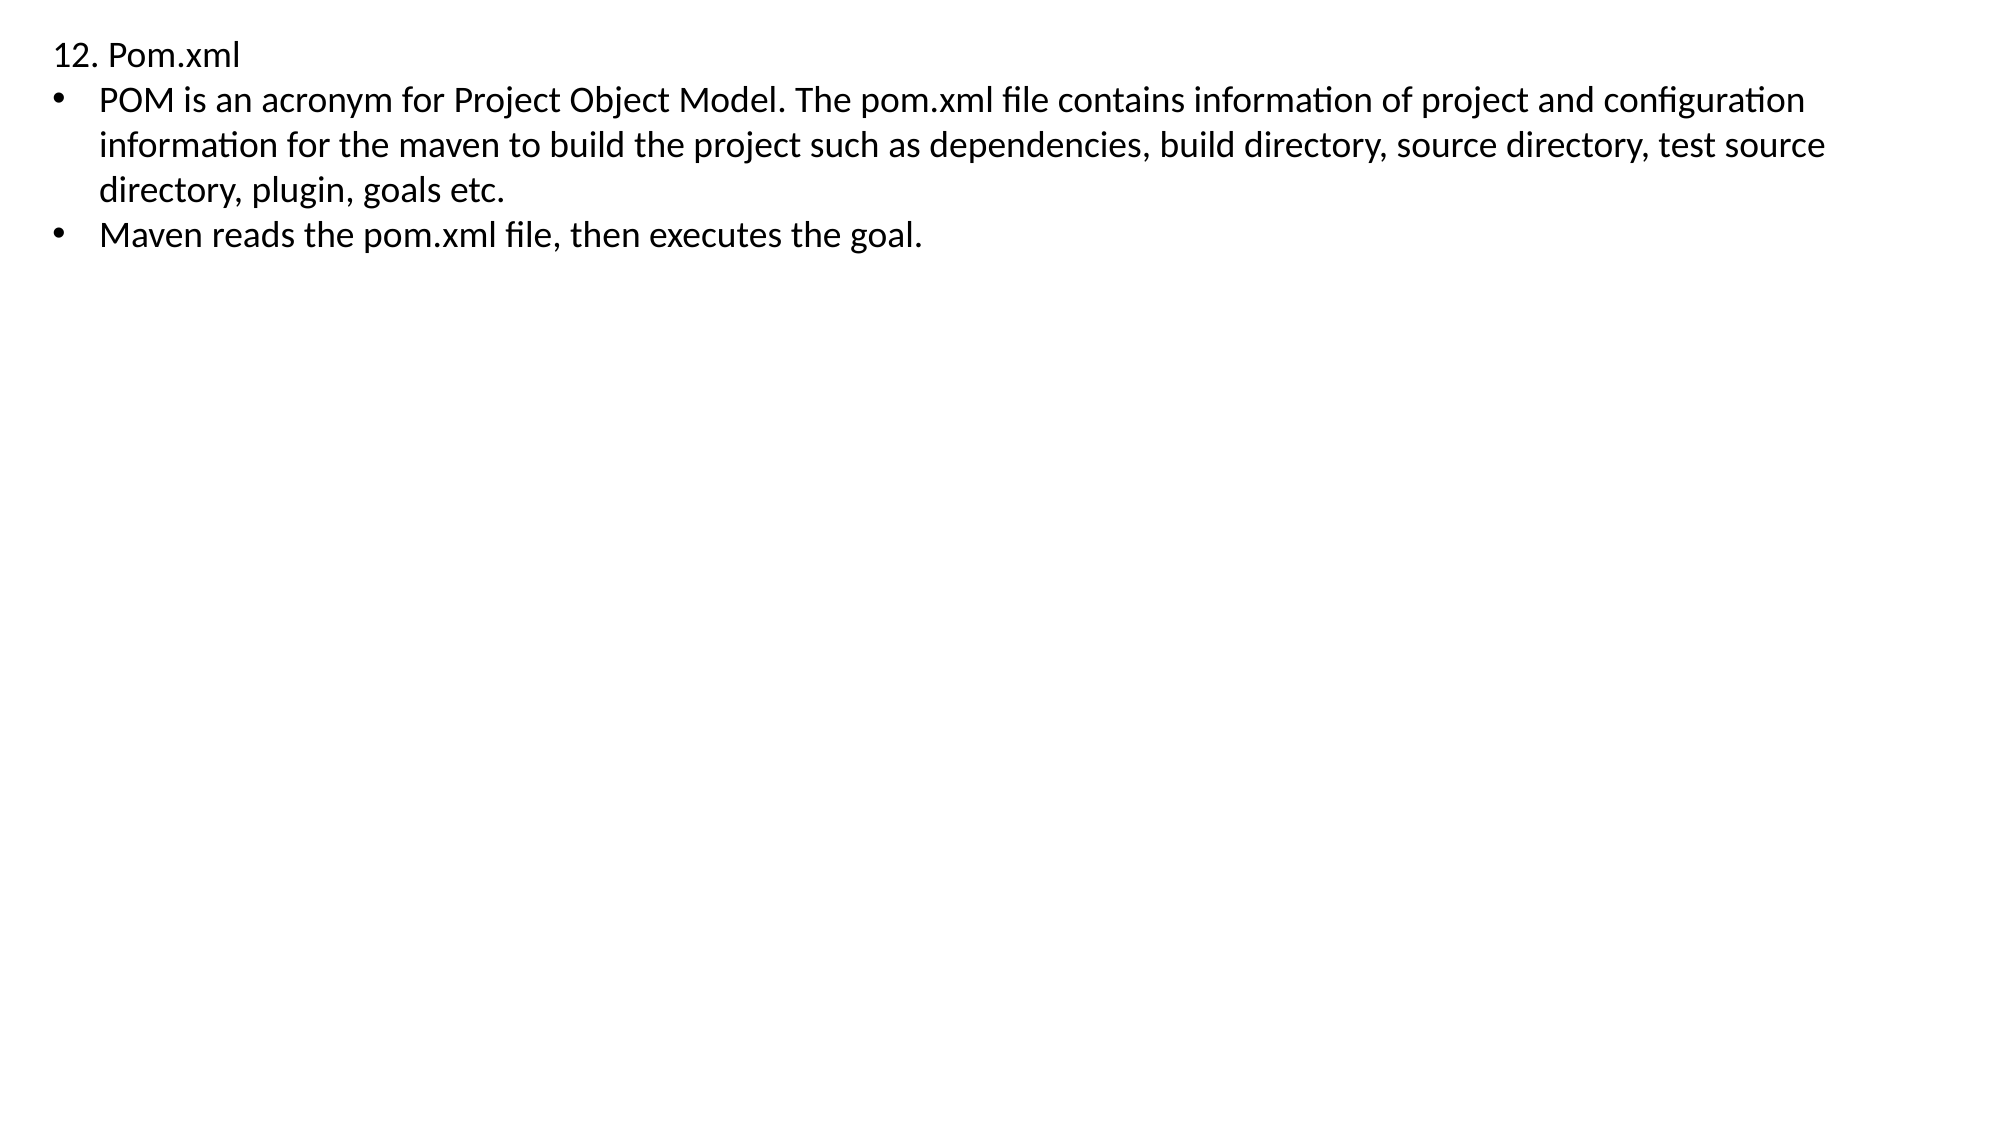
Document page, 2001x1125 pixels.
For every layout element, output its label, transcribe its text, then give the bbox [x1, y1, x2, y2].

text_box 12. Pom.xml POM is an acronym for Project Object Model. The pom.xml file contains information of project and configuration information for the maven to build the project such as dependencies, build directory, source directory, test source directory, plugin, goals etc. Maven reads the pom.xml file, then executes the goal. [37, 22, 1974, 263]
